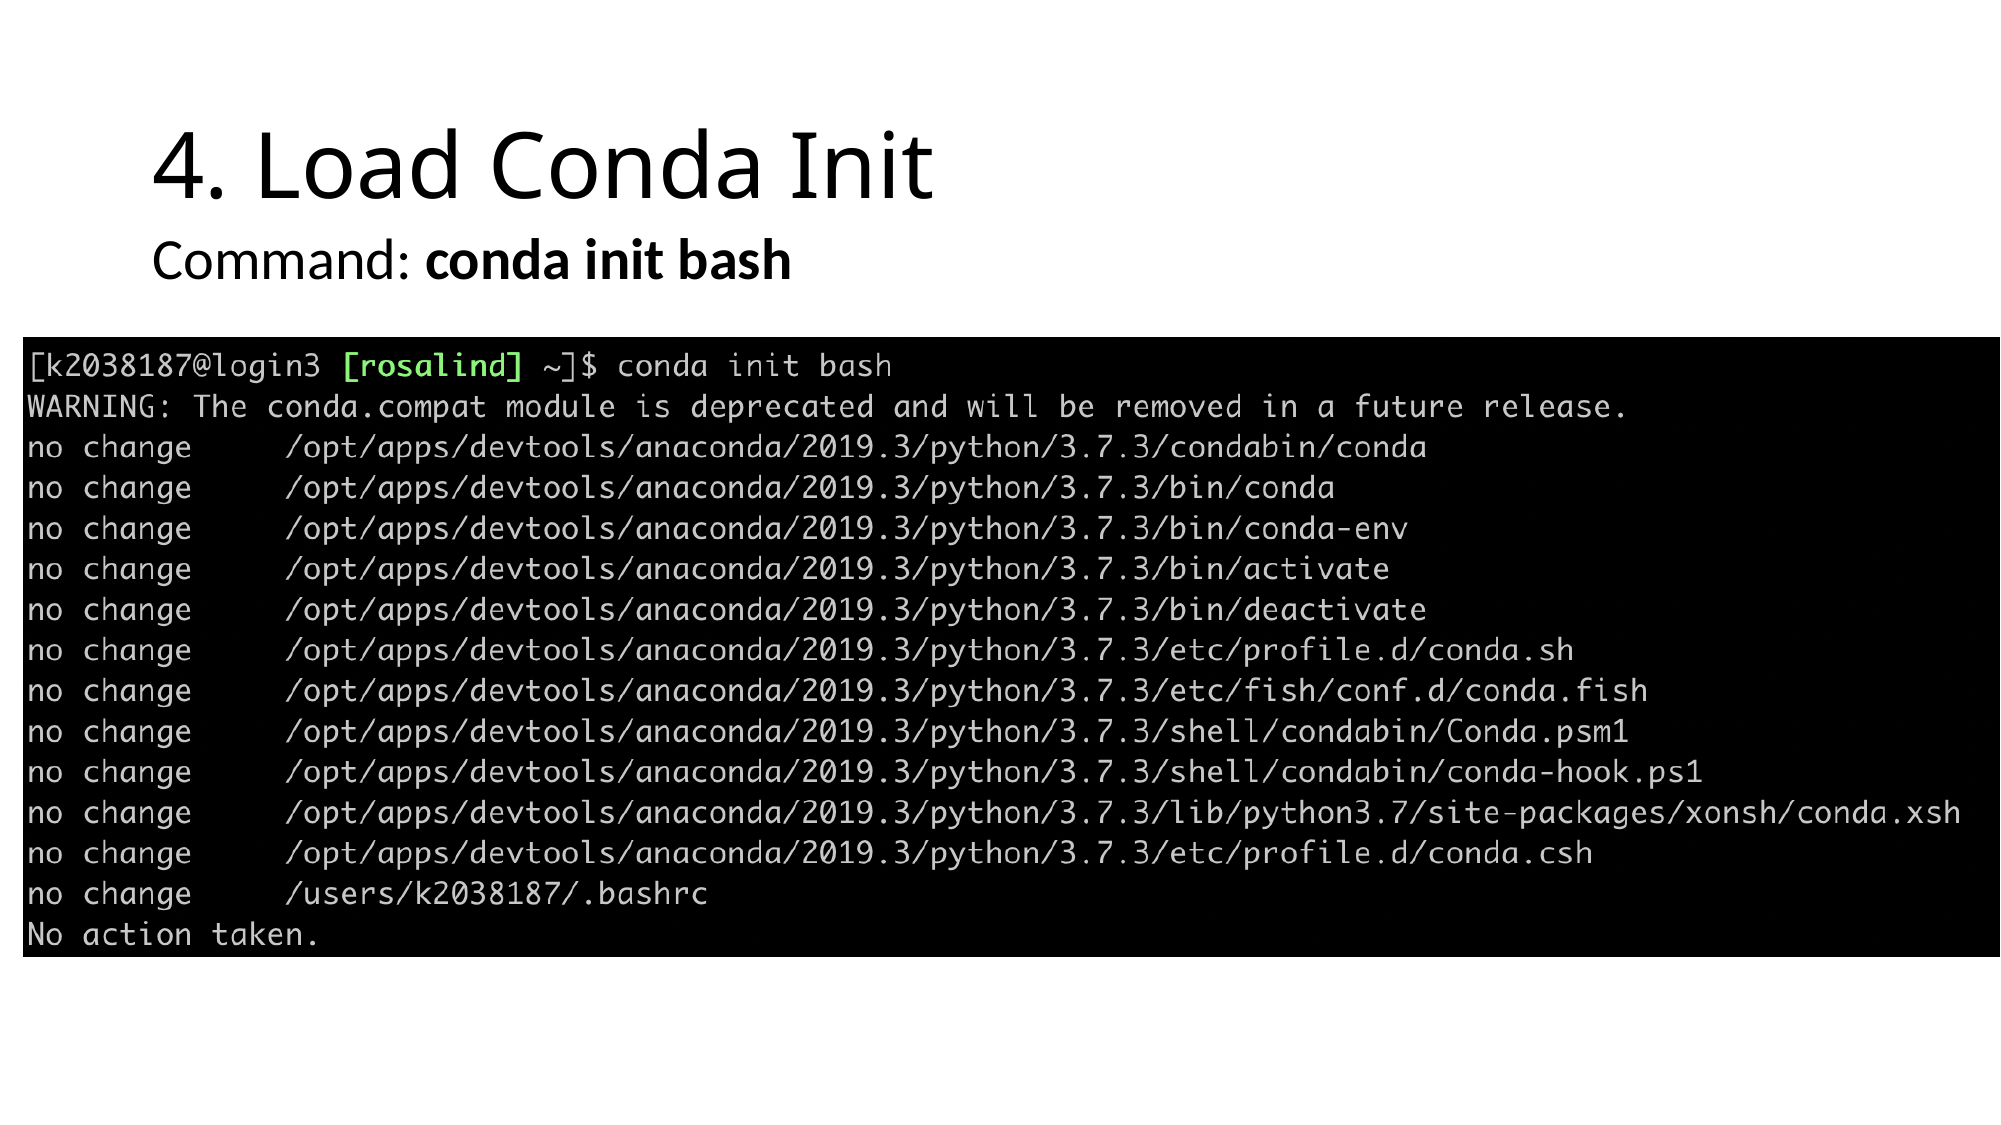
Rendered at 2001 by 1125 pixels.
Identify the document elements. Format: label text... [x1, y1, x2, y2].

picture [23, 337, 2000, 957]
list Command: conda init bash [137, 221, 1863, 337]
title 4. Load Conda Init [137, 59, 1863, 221]
